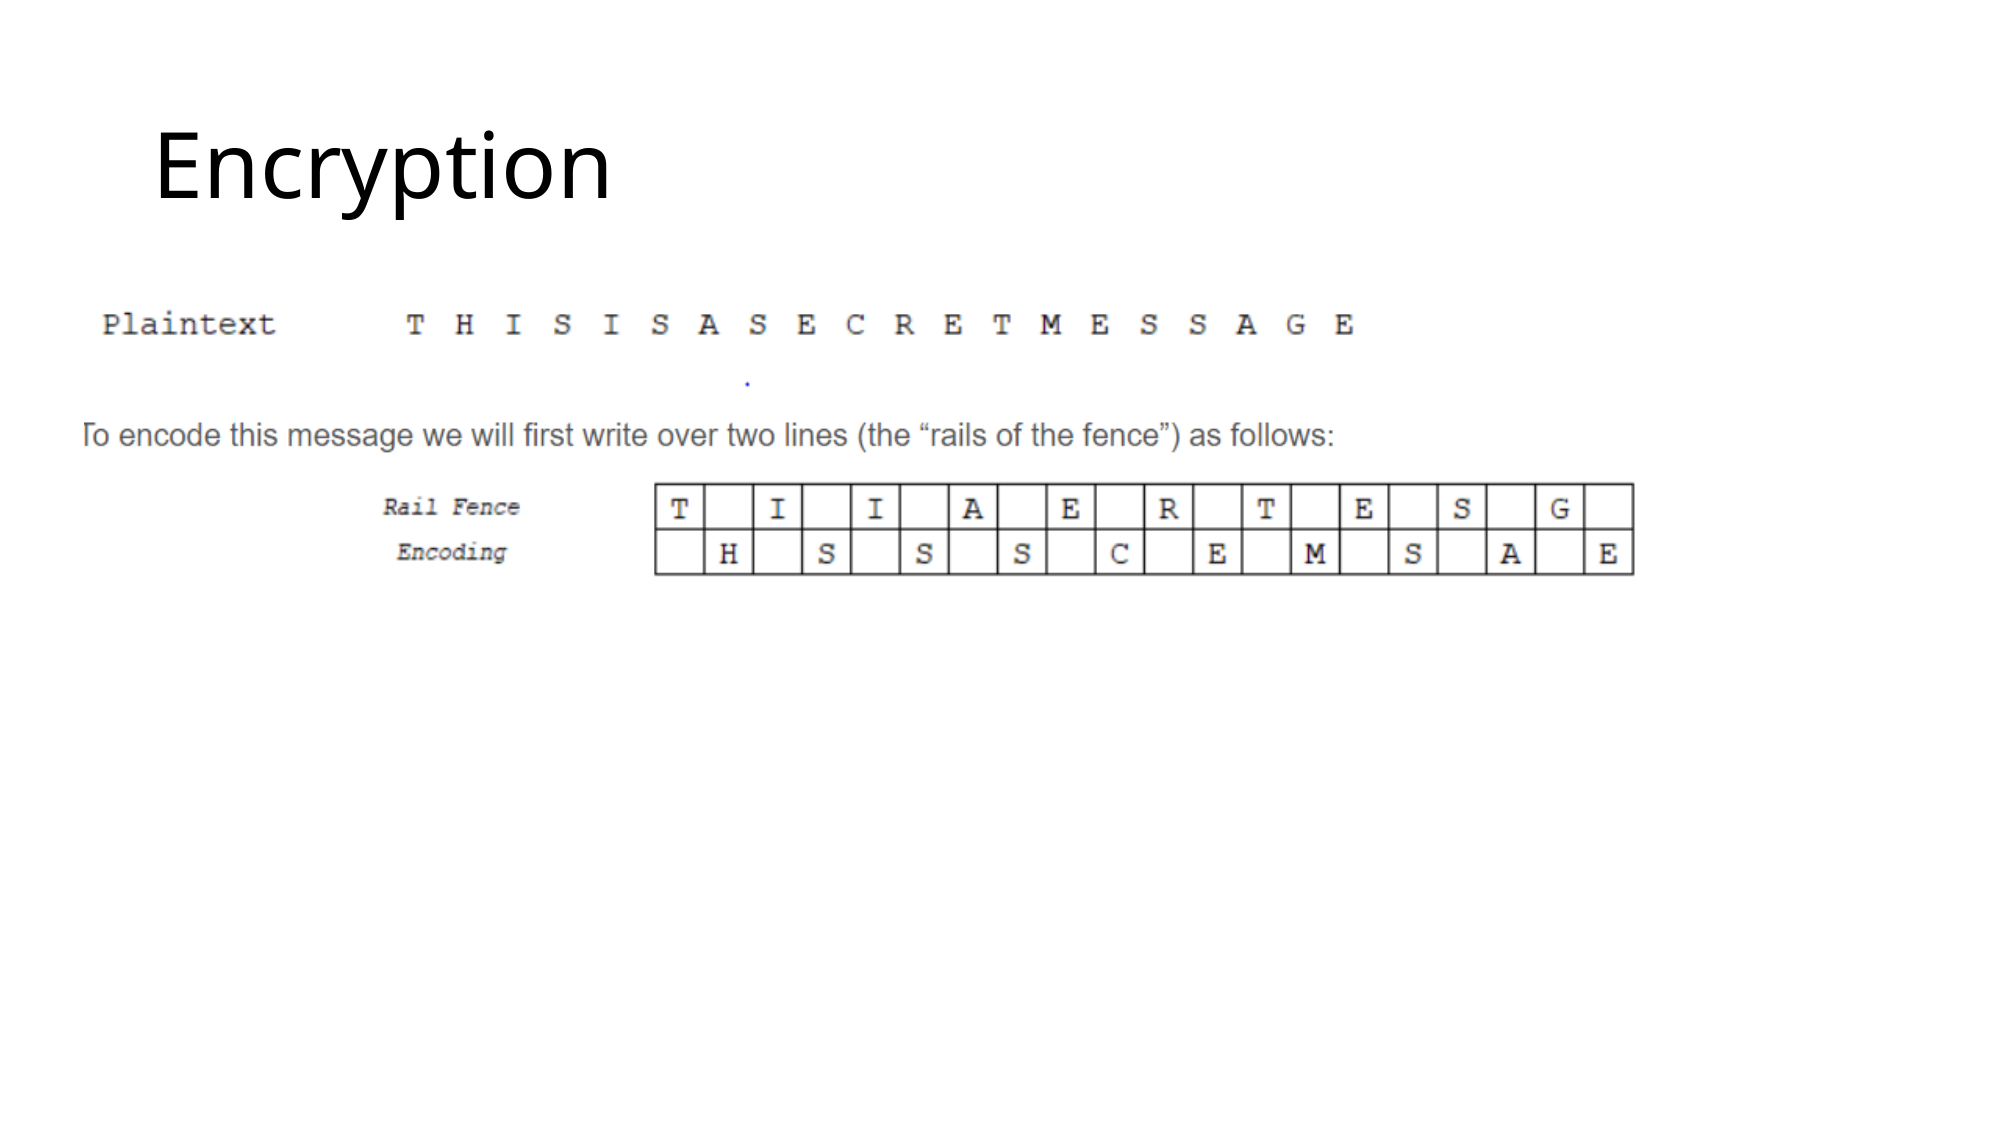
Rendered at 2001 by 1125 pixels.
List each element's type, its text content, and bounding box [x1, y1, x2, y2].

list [84, 288, 1752, 628]
title Encryption [137, 59, 1863, 278]
